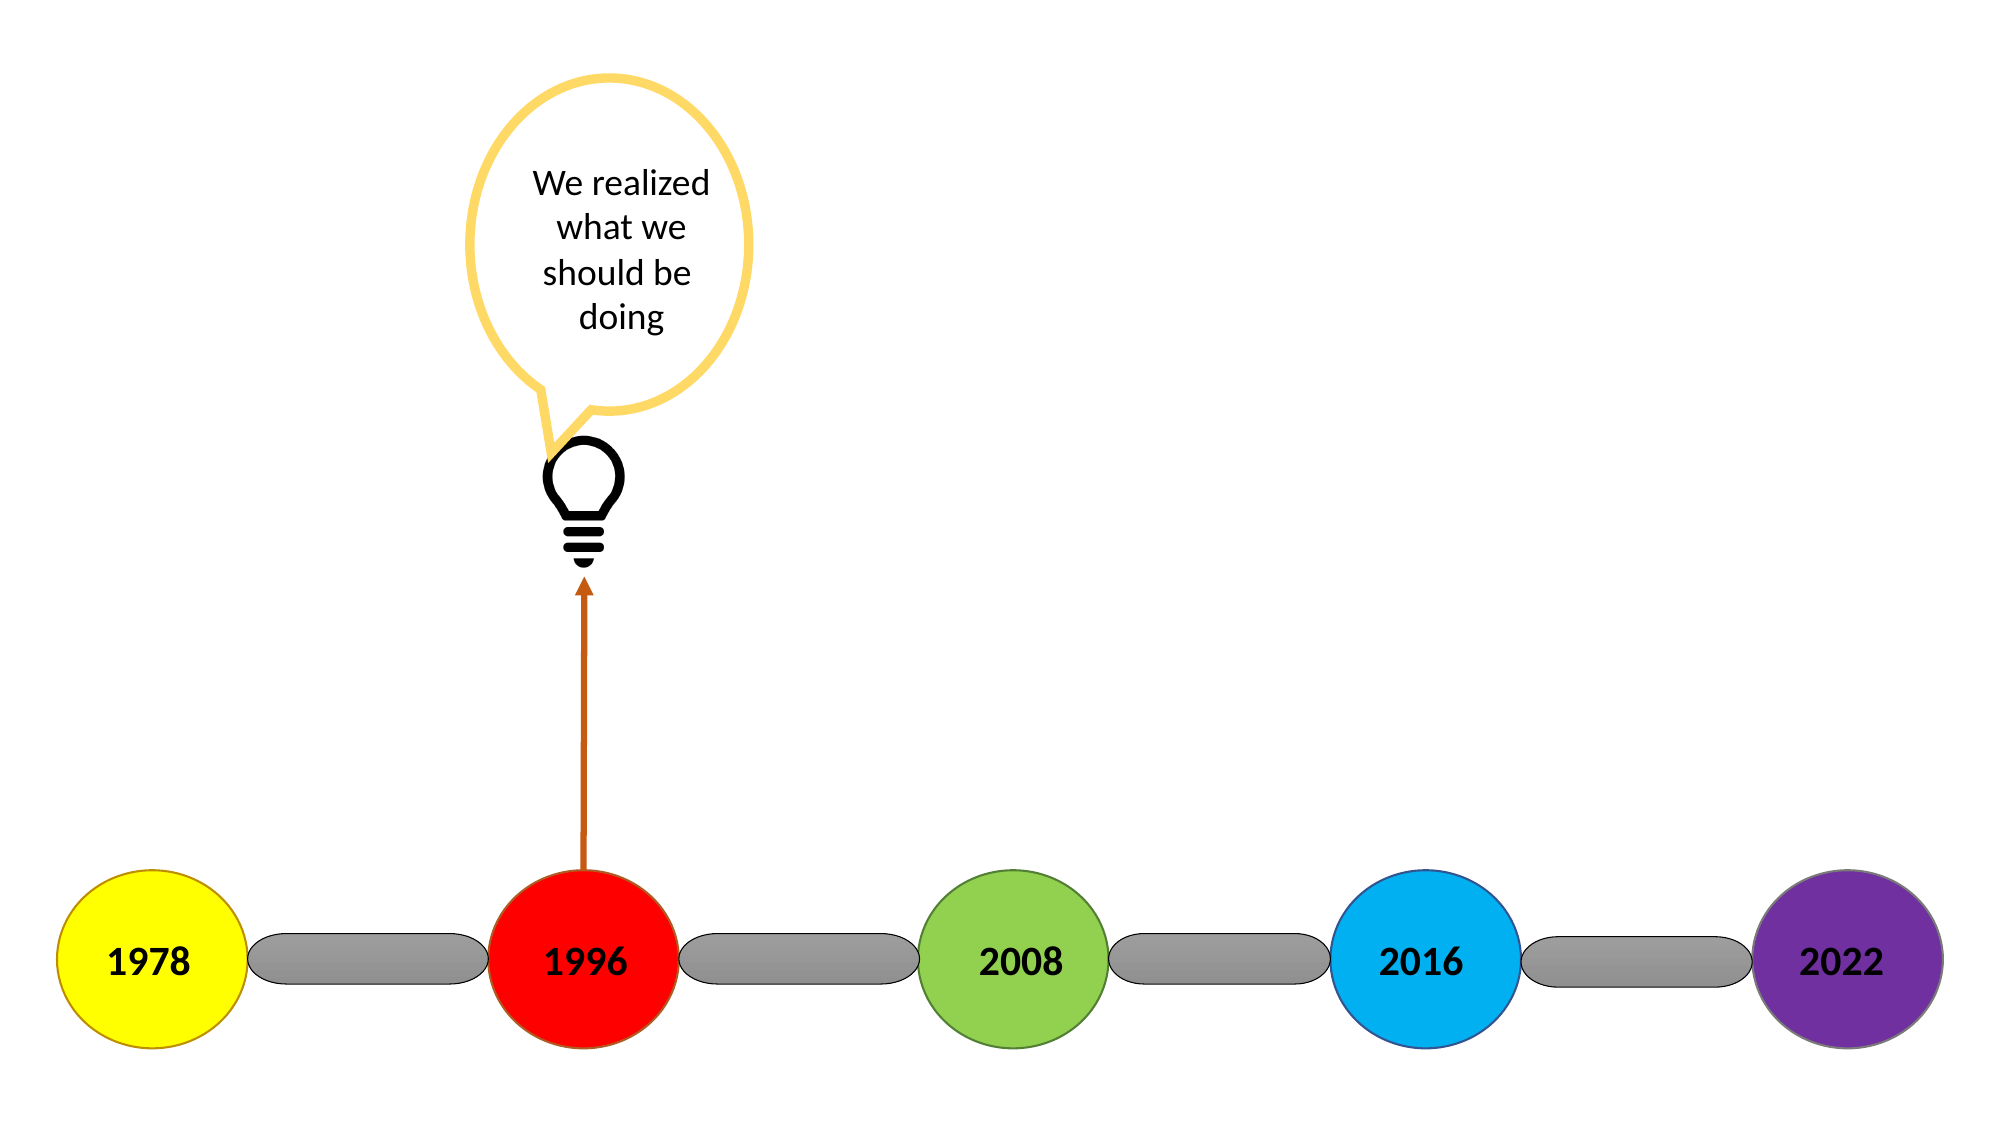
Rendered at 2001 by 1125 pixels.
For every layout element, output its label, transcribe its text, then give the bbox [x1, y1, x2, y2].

text_box [468, 76, 726, 426]
text_box [735, 169, 750, 320]
text_box We realized what we should be doing [508, 150, 735, 345]
picture [508, 426, 659, 577]
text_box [57, 870, 1943, 1049]
